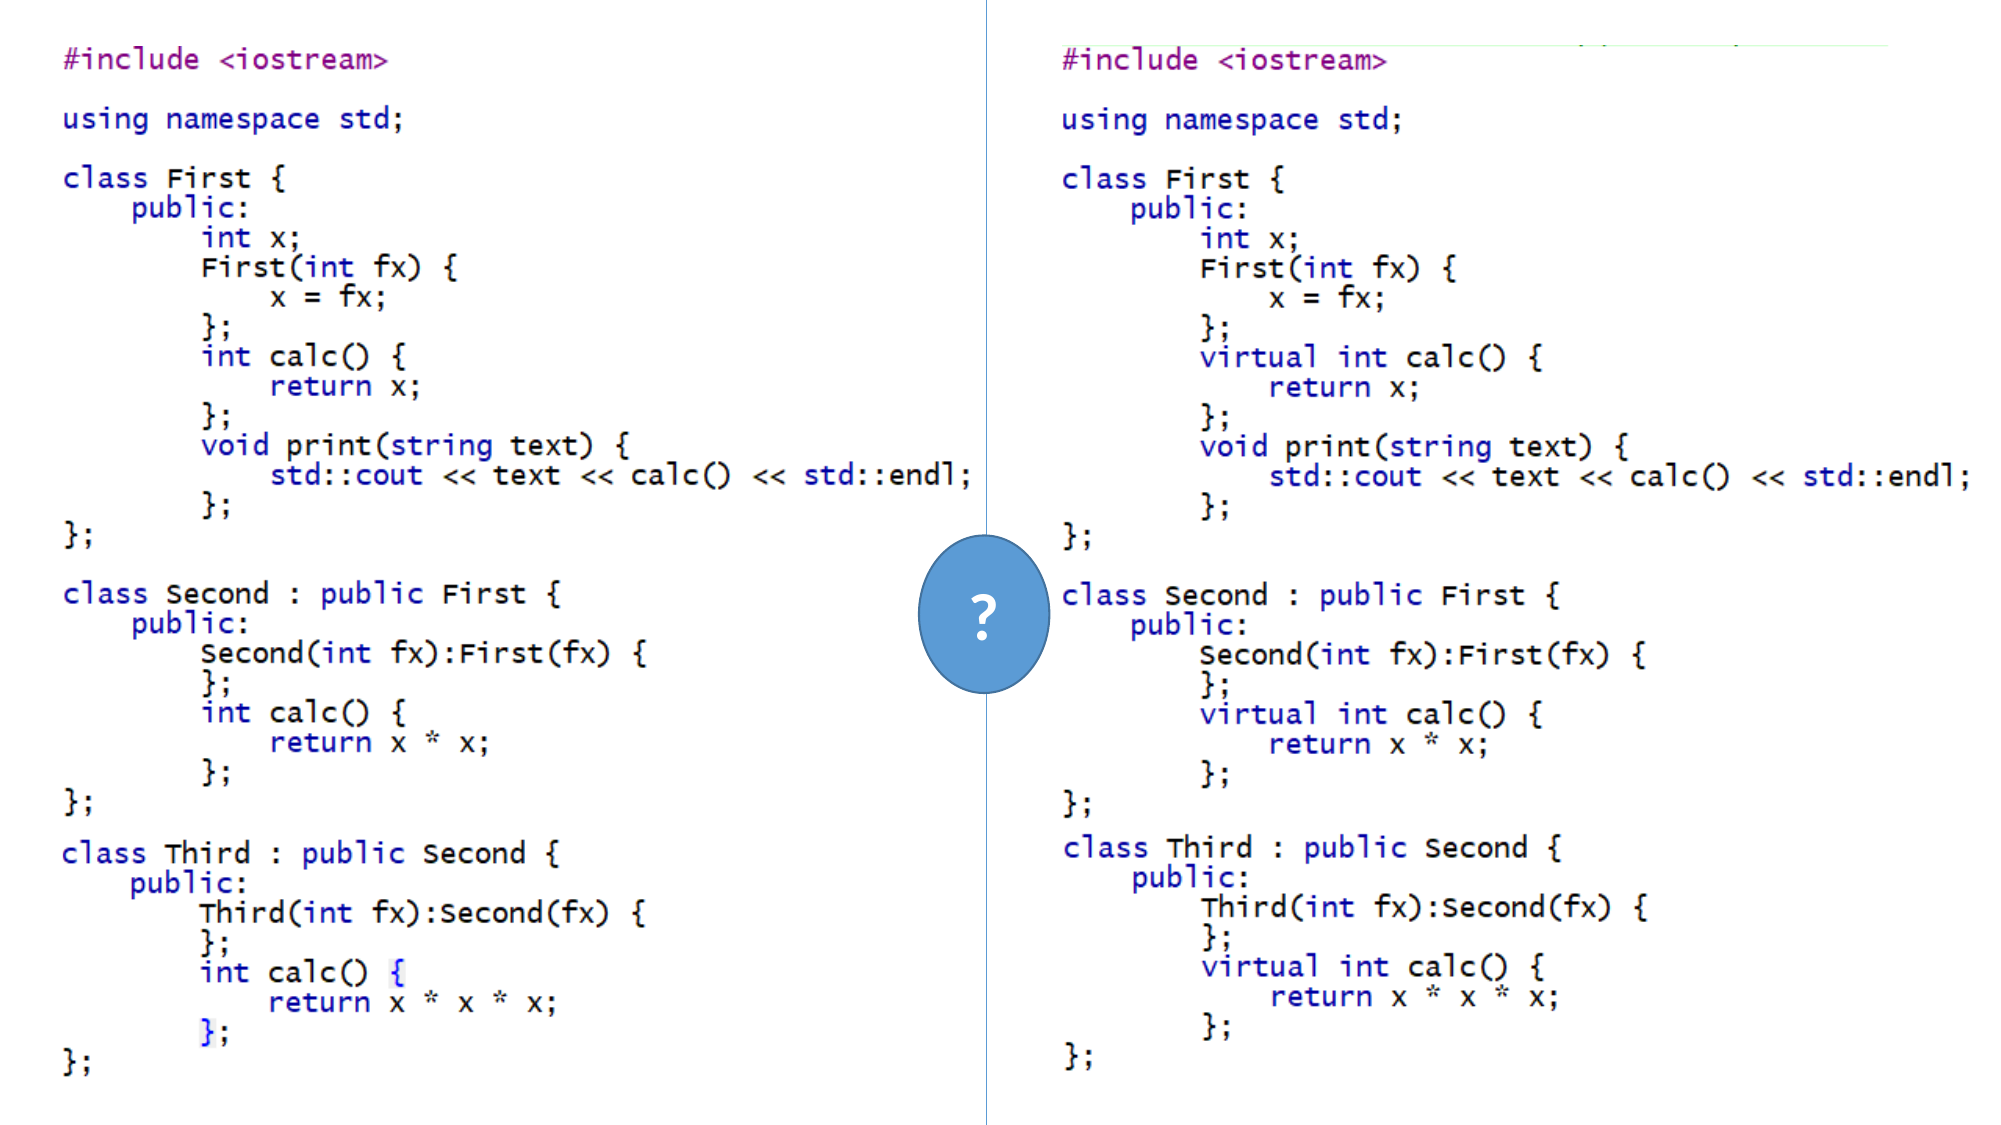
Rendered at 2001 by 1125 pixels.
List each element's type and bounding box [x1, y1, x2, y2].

text_box [62, 46, 918, 1093]
text_box [1062, 45, 1976, 1080]
text_box [918, 0, 1050, 1125]
